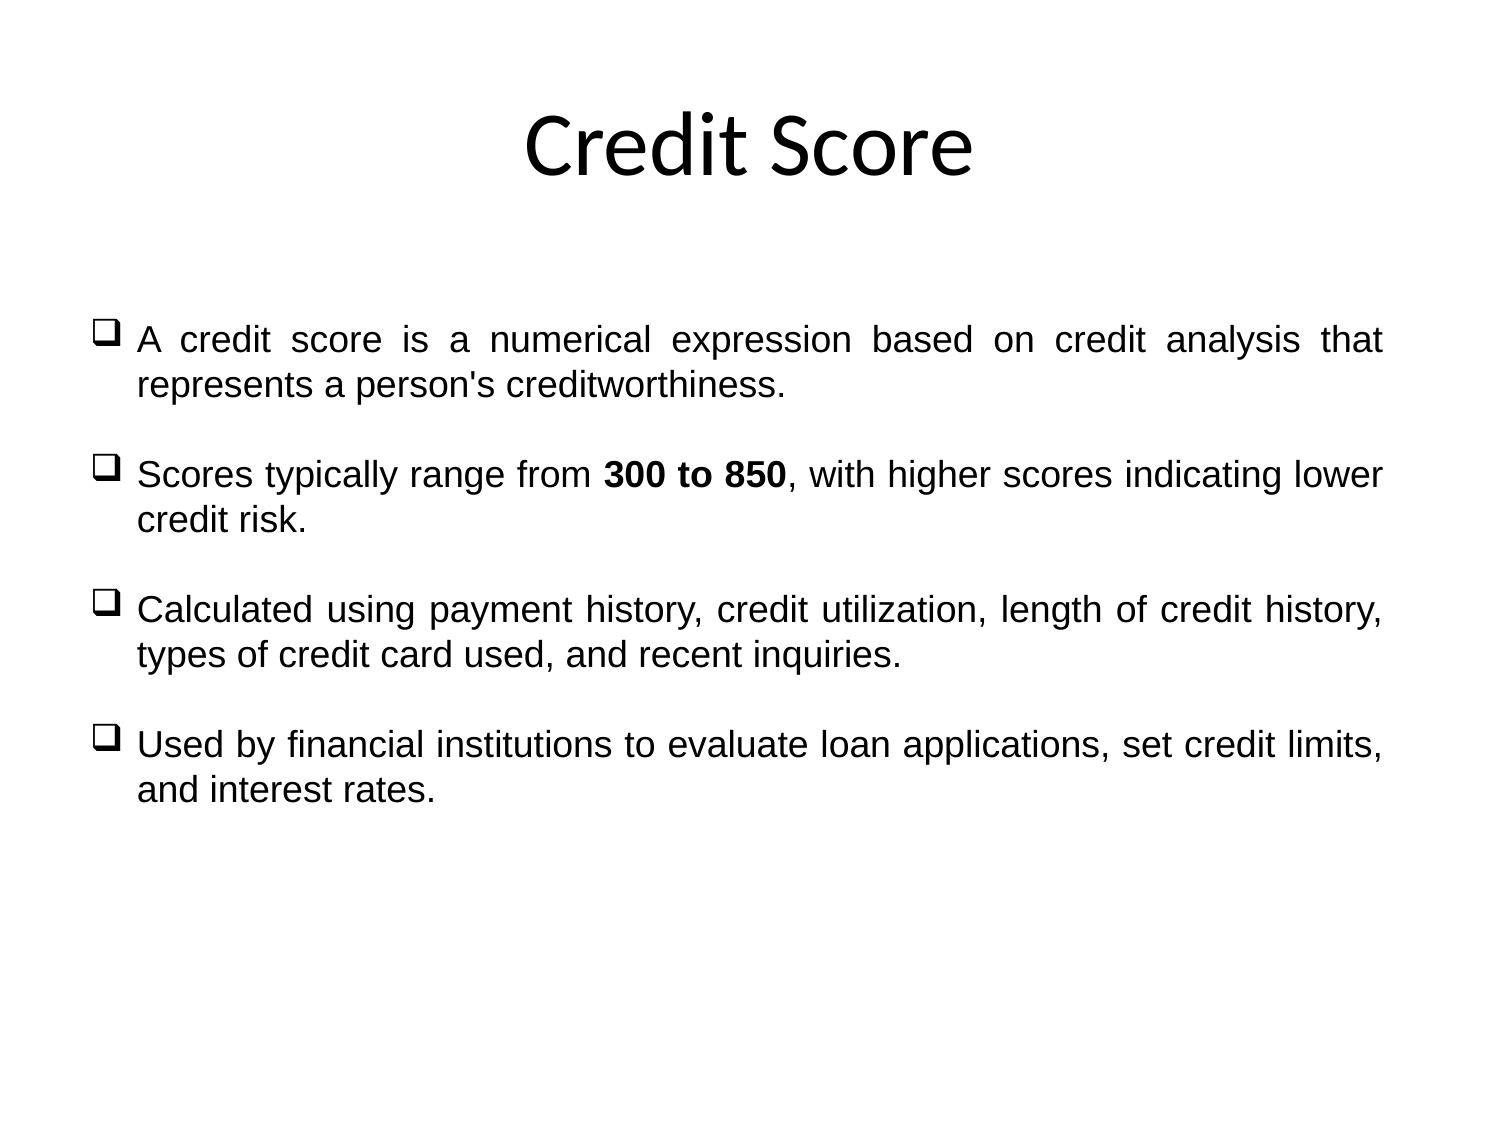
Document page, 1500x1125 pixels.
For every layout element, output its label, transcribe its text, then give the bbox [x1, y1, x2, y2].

title Credit Score [75, 45, 1425, 233]
text_box A credit score is a numerical expression based on credit analysis that represents a person's creditworthiness. Scores typically range from 300 to 850, with higher scores indicating lower credit risk. Calculated using payment history, credit utilization, length of credit history, types of credit card used, and recent inquiries. Used by financial institutions to evaluate loan applications, set credit limits, and interest rates. [75, 307, 1399, 818]
